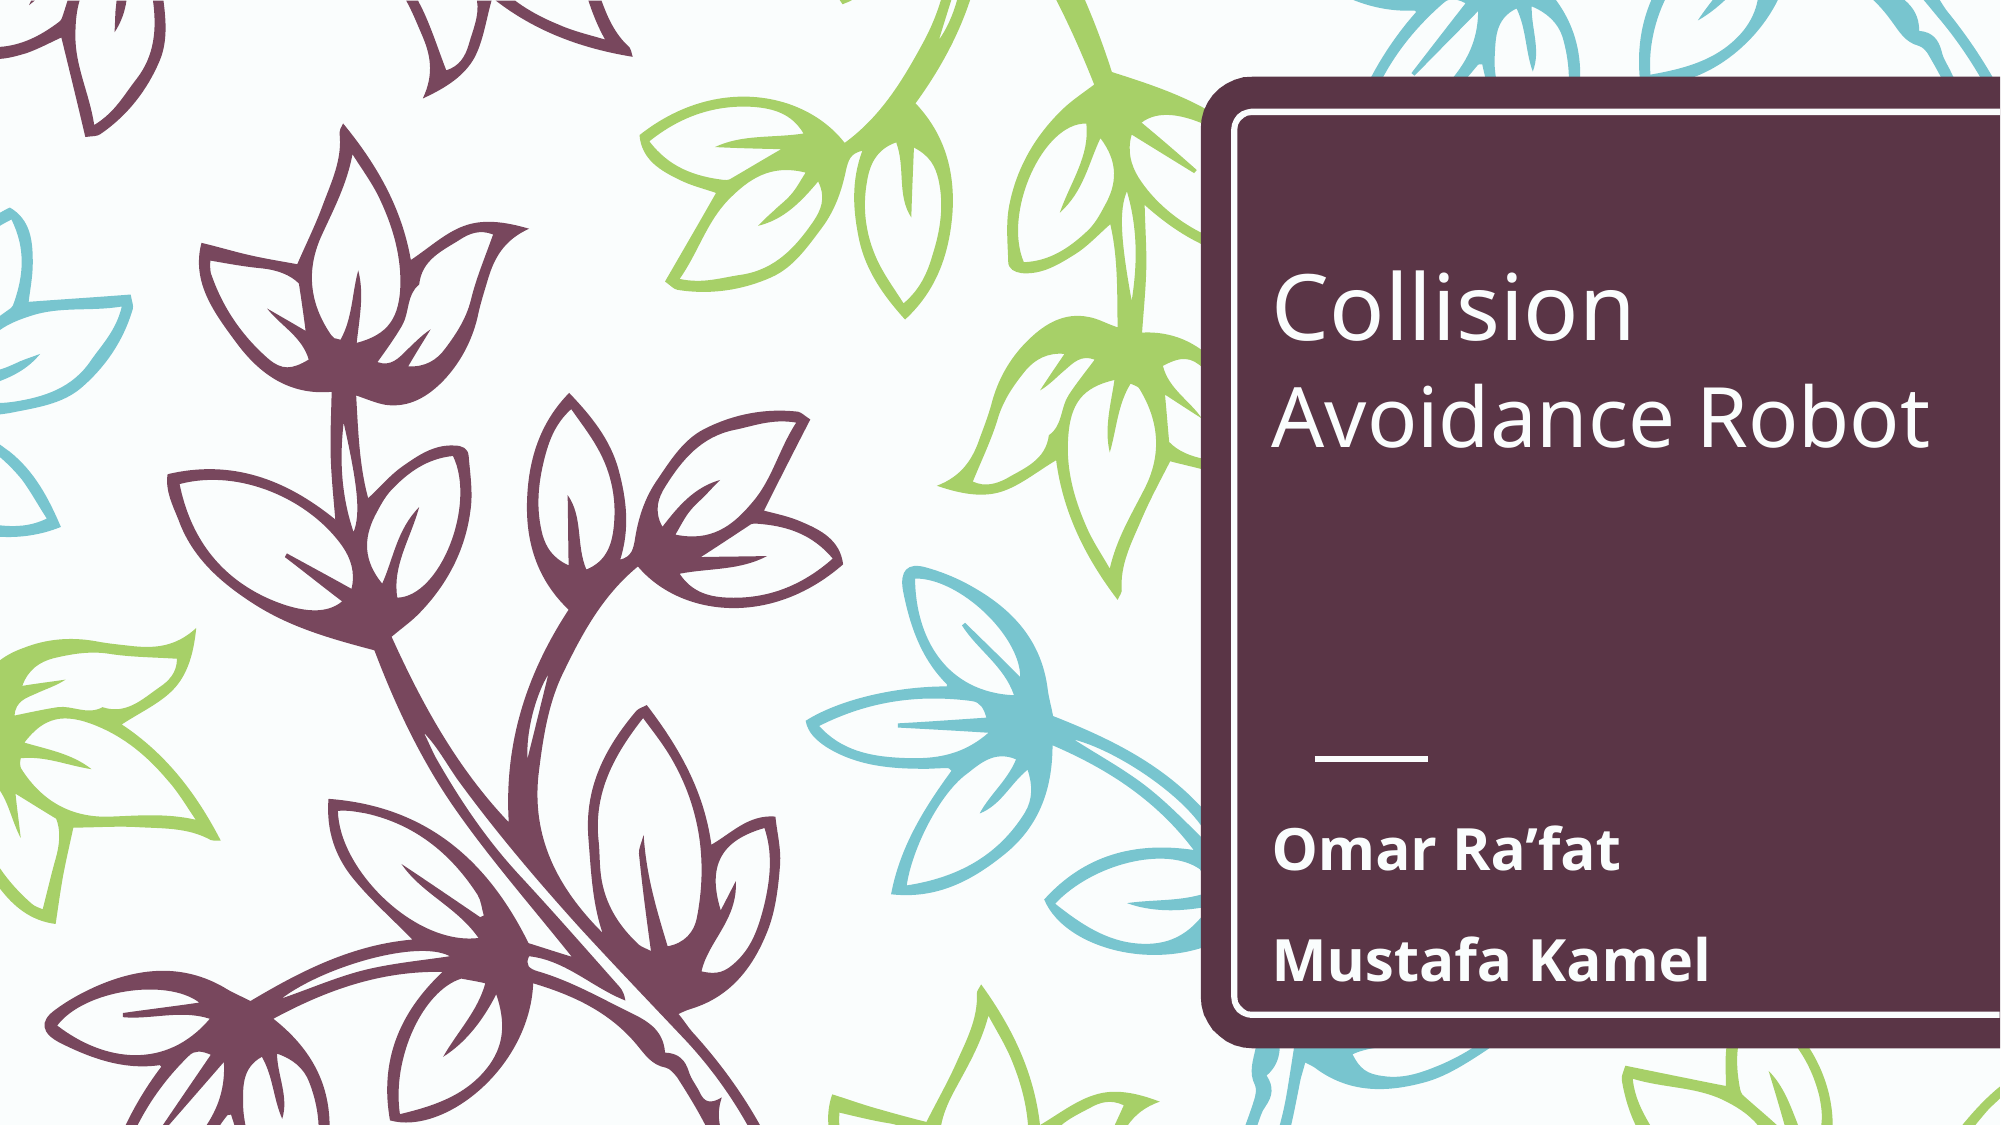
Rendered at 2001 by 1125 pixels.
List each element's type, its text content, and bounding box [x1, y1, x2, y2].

subtitle Omar Ra’fat Mustafa Kamel [1256, 784, 1879, 955]
title Collision Avoidance Robot [1256, 235, 1983, 517]
